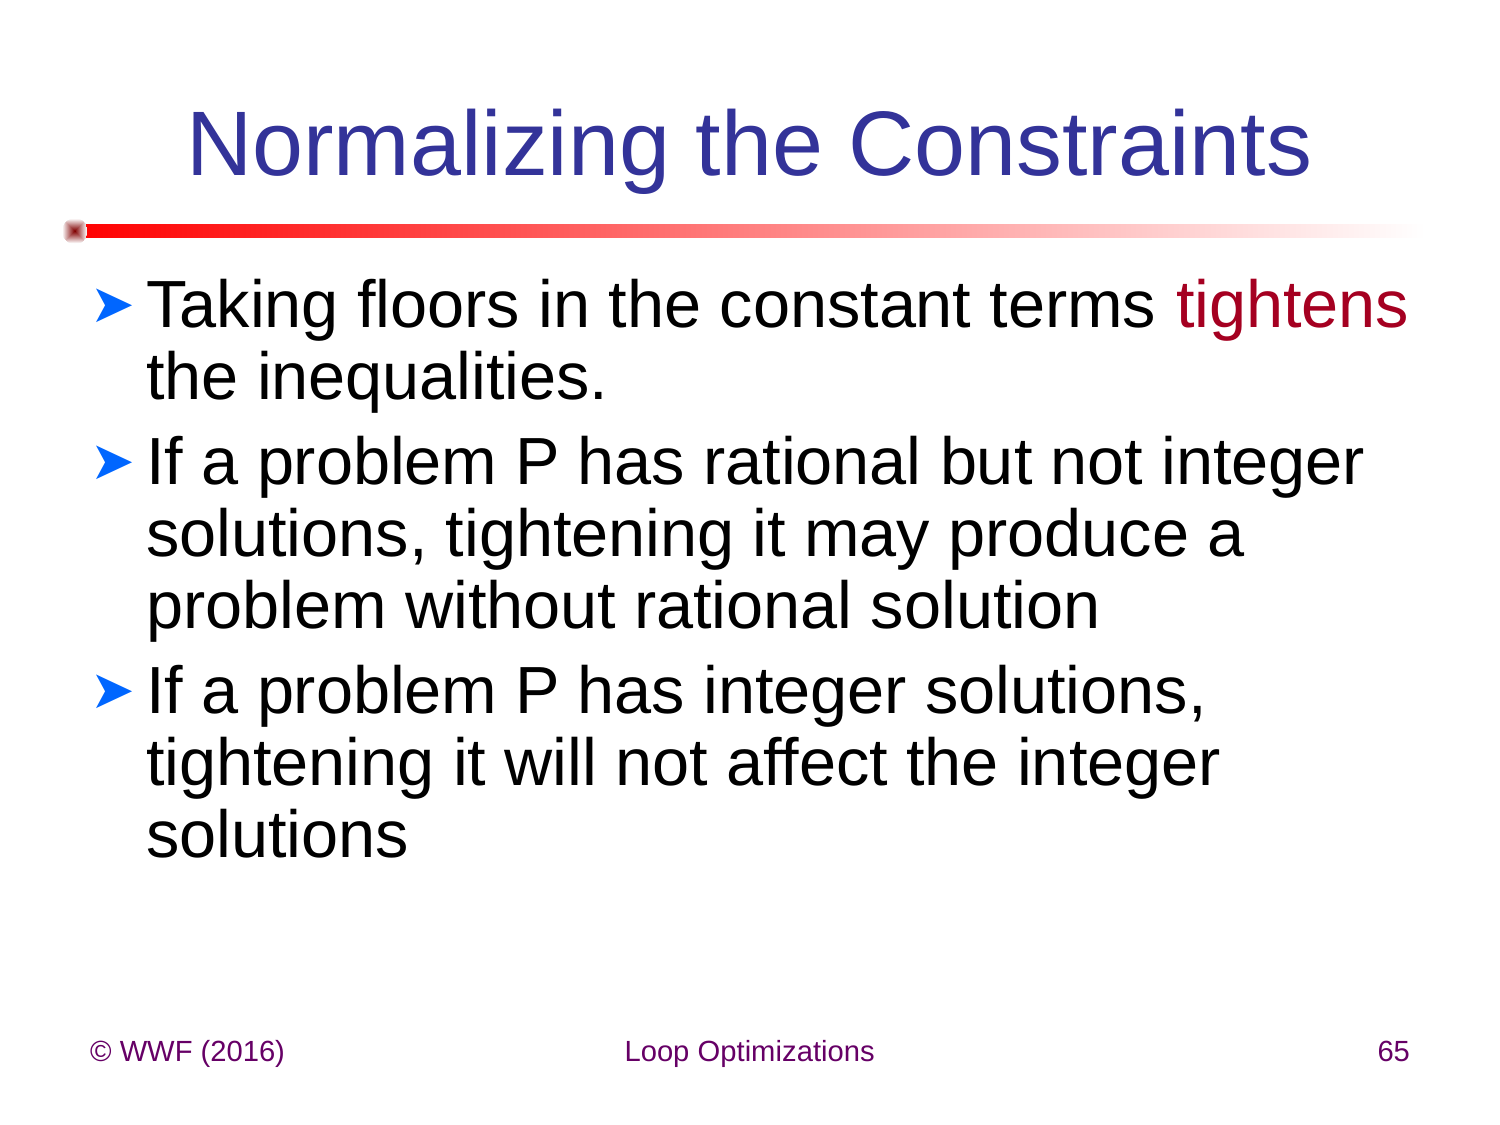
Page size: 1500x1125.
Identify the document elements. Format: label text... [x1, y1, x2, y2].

slide_number © WWF (2016) [75, 1024, 425, 1103]
slide_number 65 [1074, 1024, 1425, 1103]
list Taking floors in the constant terms tightens the inequalities. If a problem P has rational but not integer solutions, tightening it may produce a problem without rational solution If a problem P has integer solutions, tightening it will not affect the integer solutions [75, 262, 1425, 1005]
footer Loop Optimizations [512, 1024, 988, 1103]
title Normalizing the Constraints [75, 45, 1425, 233]
